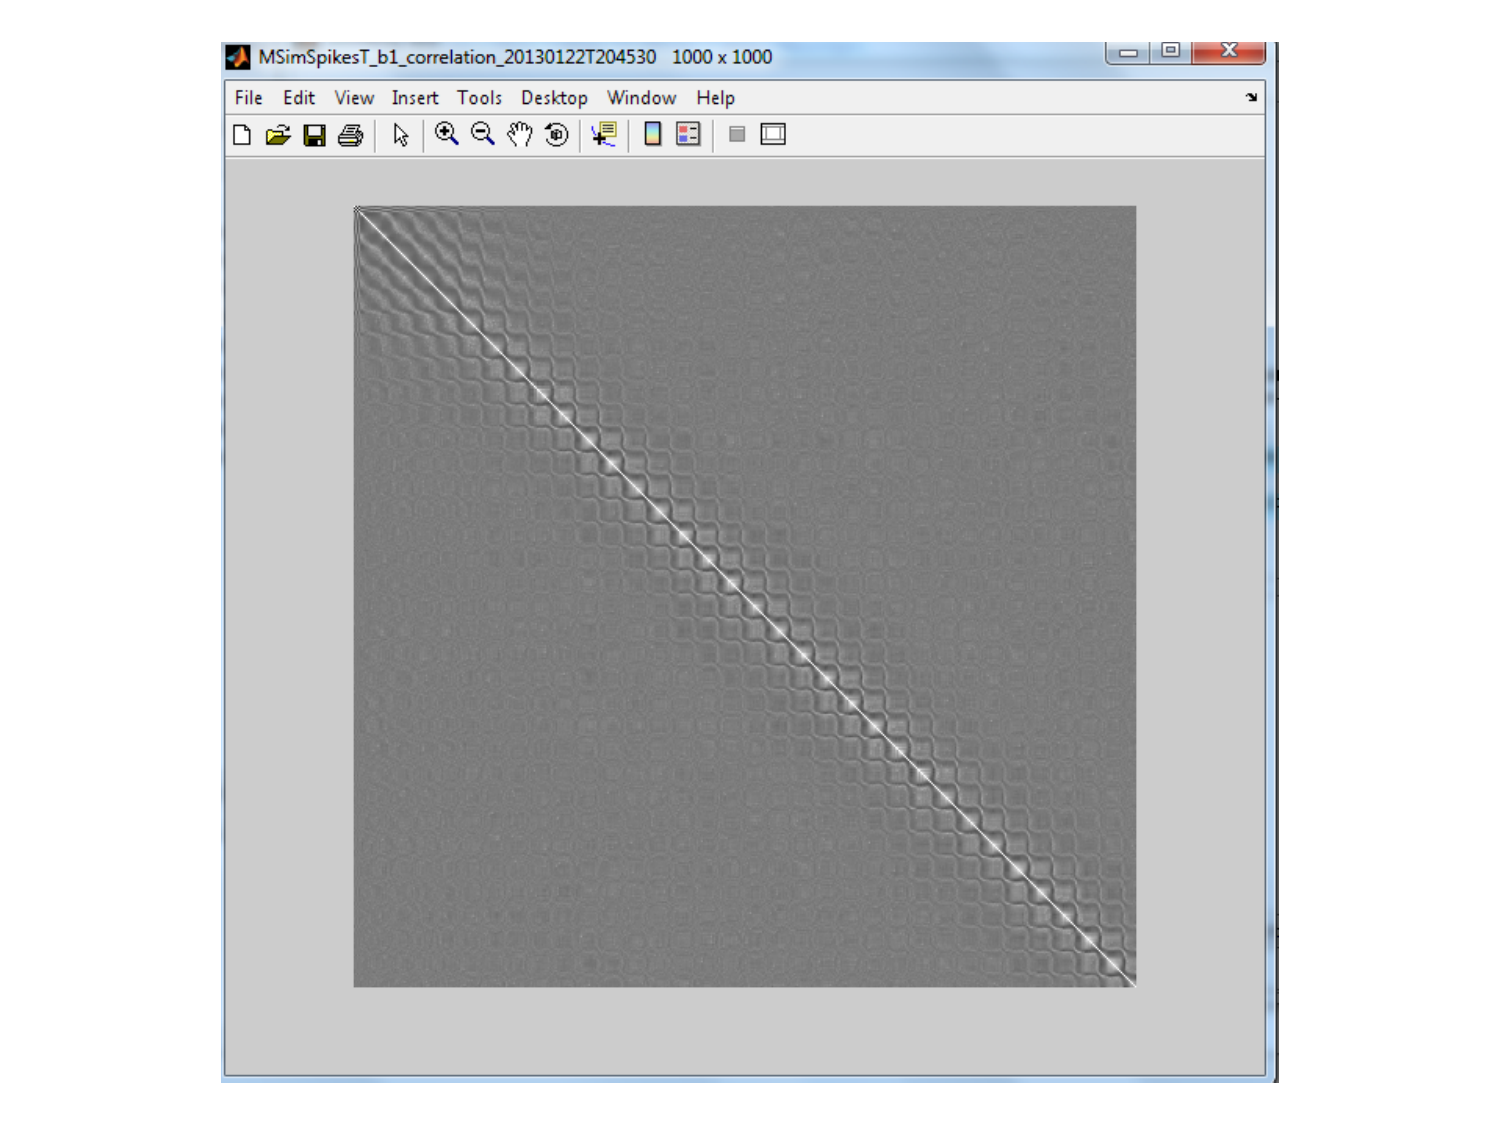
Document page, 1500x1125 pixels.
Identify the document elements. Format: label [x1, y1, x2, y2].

picture [221, 41, 1279, 1083]
